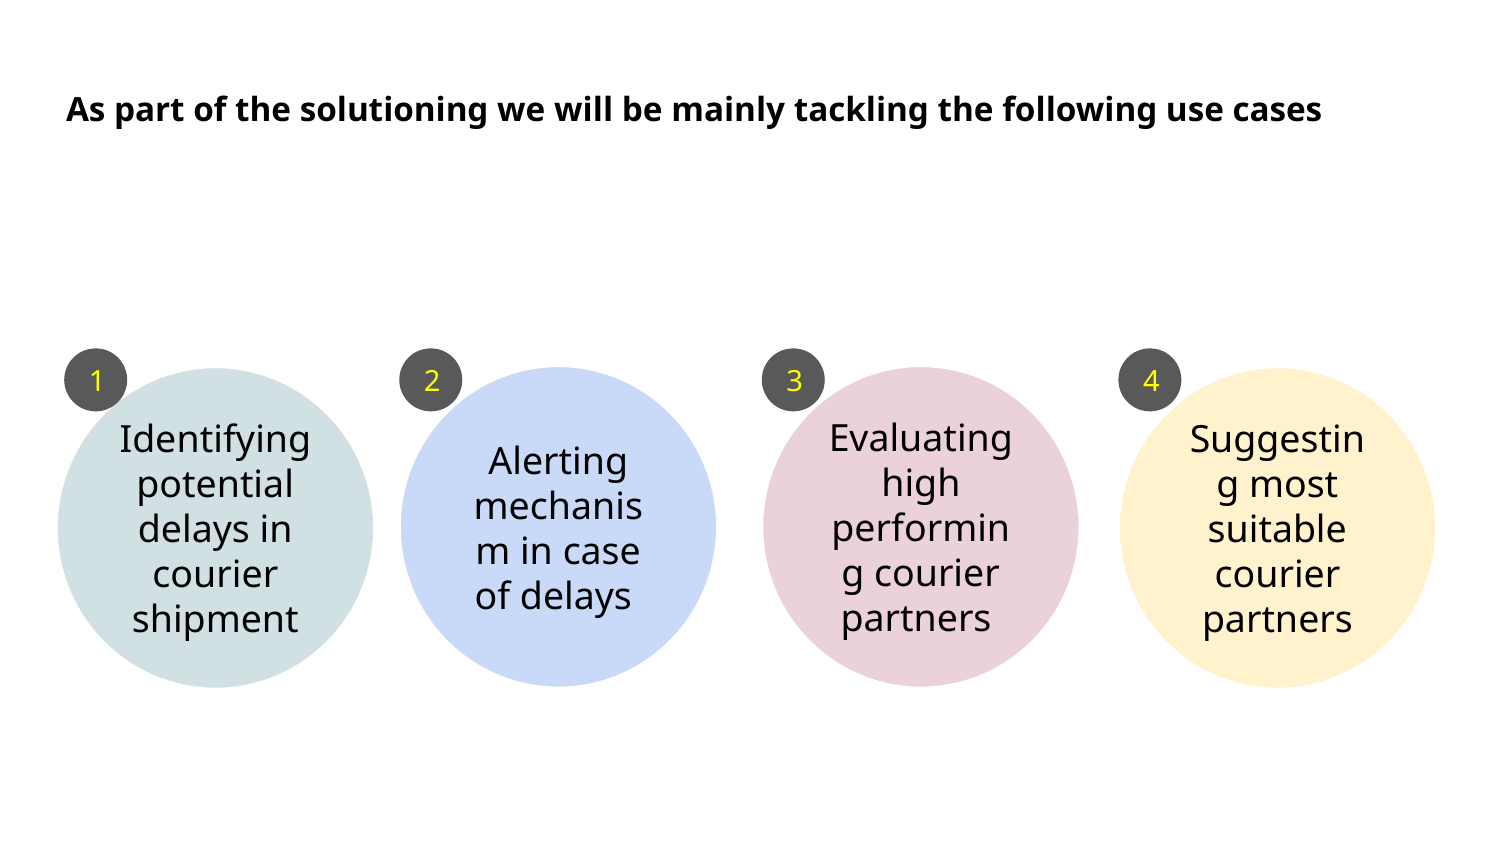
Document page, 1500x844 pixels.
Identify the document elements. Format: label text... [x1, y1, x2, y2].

text_box Identifying potential delays in courier shipment [56, 367, 374, 689]
text_box Suggesting most suitable courier partners [1119, 367, 1436, 689]
title As part of the solutioning we will be mainly tackling the following use cases [51, 72, 1449, 167]
text_box 4 [1119, 349, 1181, 411]
text_box Evaluating high performing courier partners [762, 366, 1080, 688]
text_box Alerting mechanism in case of delays [399, 366, 717, 688]
text_box 1 [64, 349, 127, 411]
text_box 3 [762, 349, 824, 411]
text_box 2 [400, 349, 462, 411]
